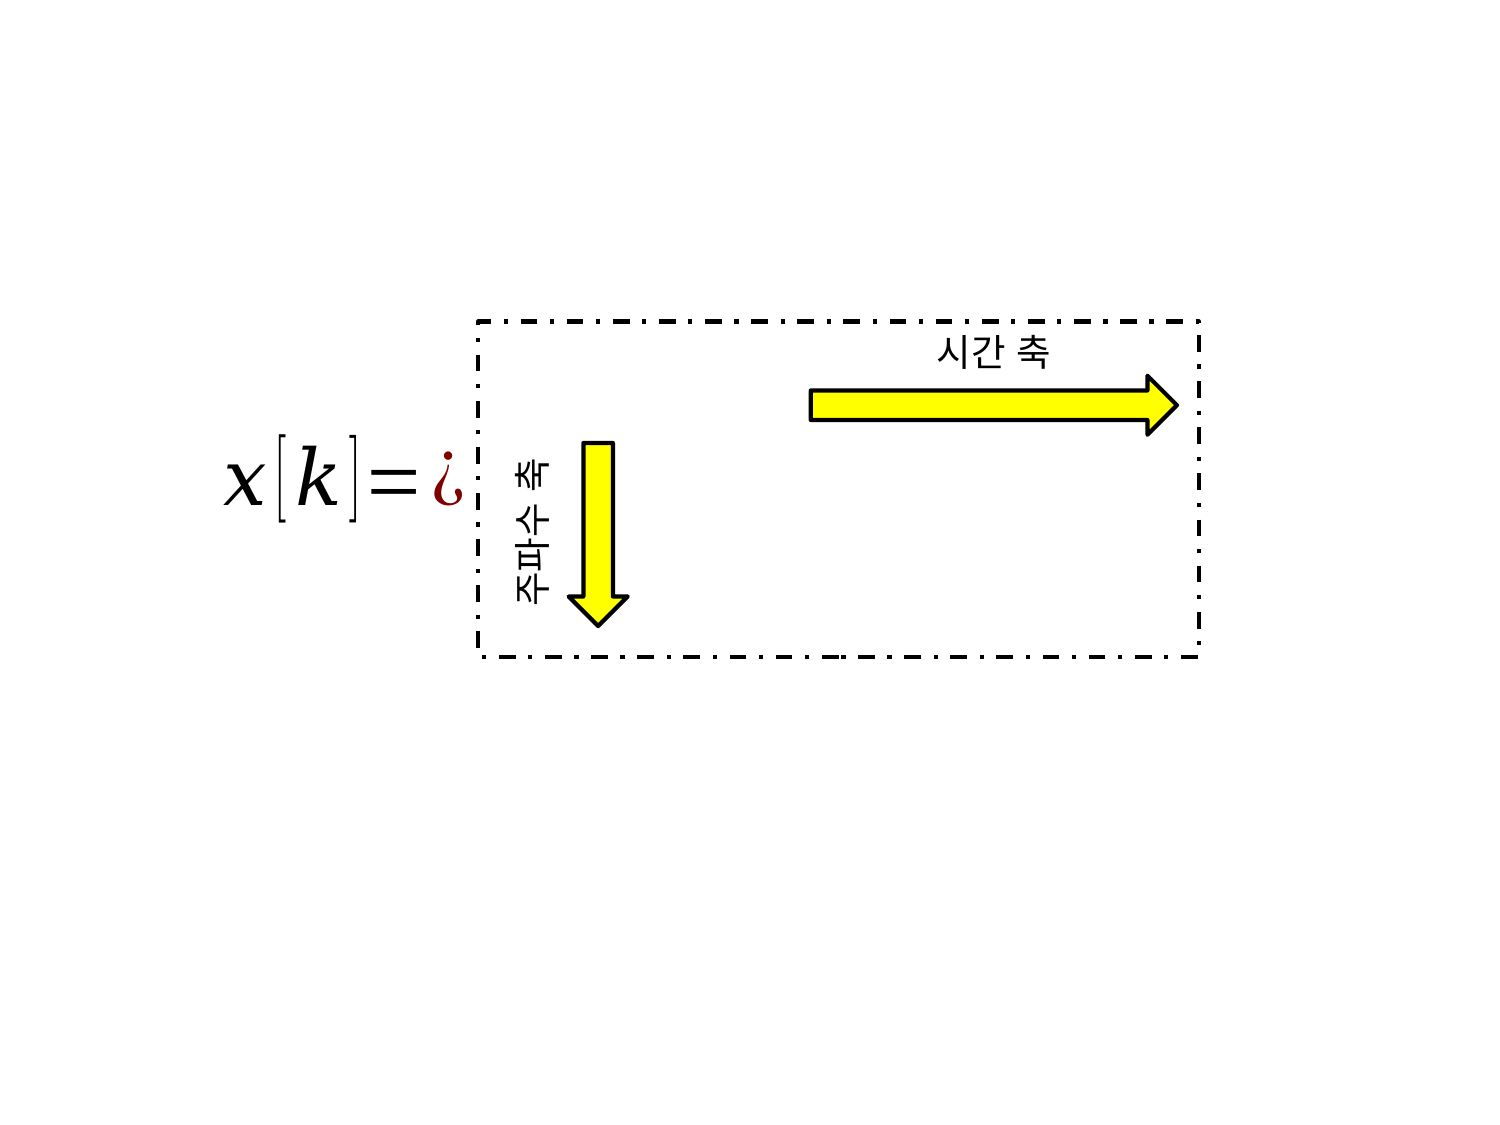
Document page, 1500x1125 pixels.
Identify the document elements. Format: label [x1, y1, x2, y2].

text_box [476, 319, 1201, 659]
